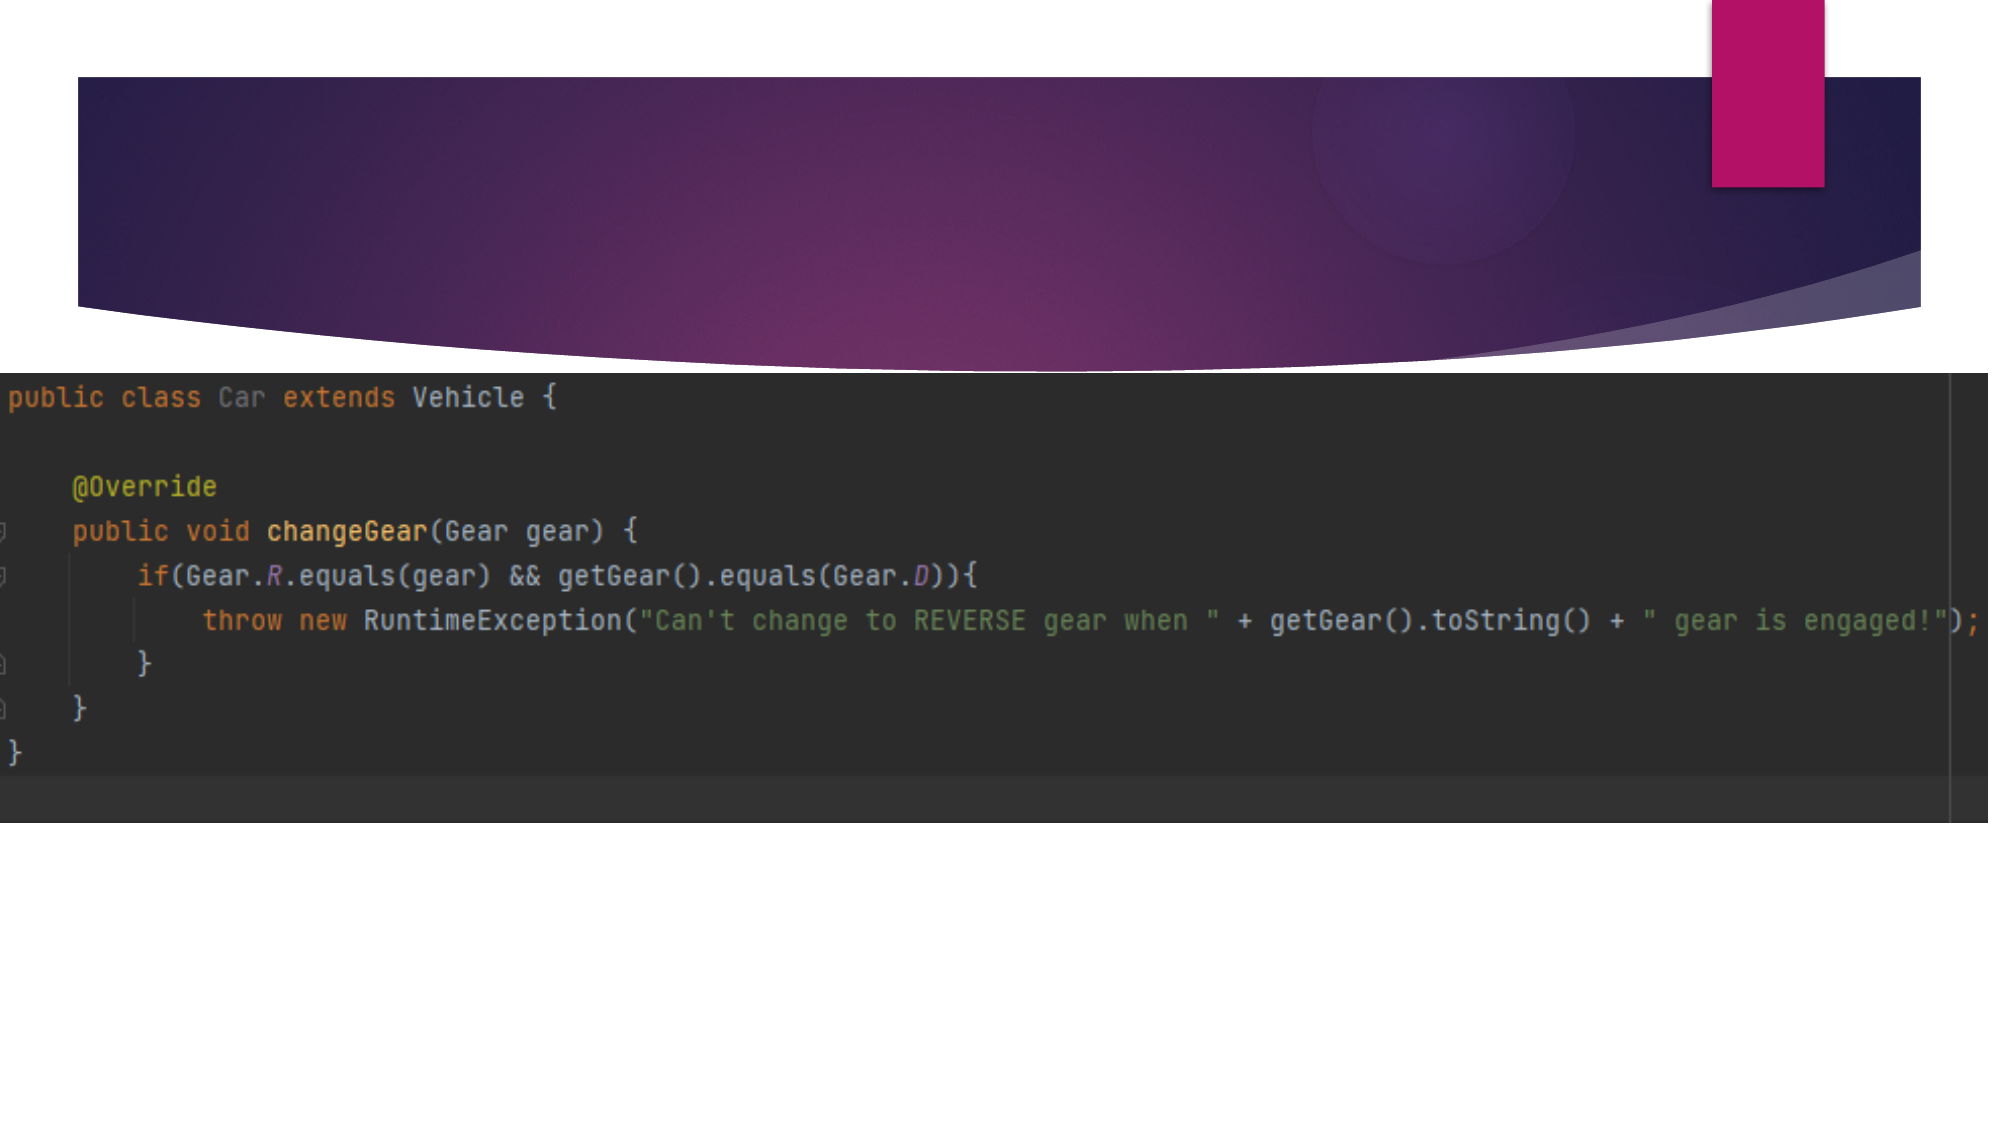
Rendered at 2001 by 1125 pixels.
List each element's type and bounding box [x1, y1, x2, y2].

picture [0, 373, 1988, 823]
